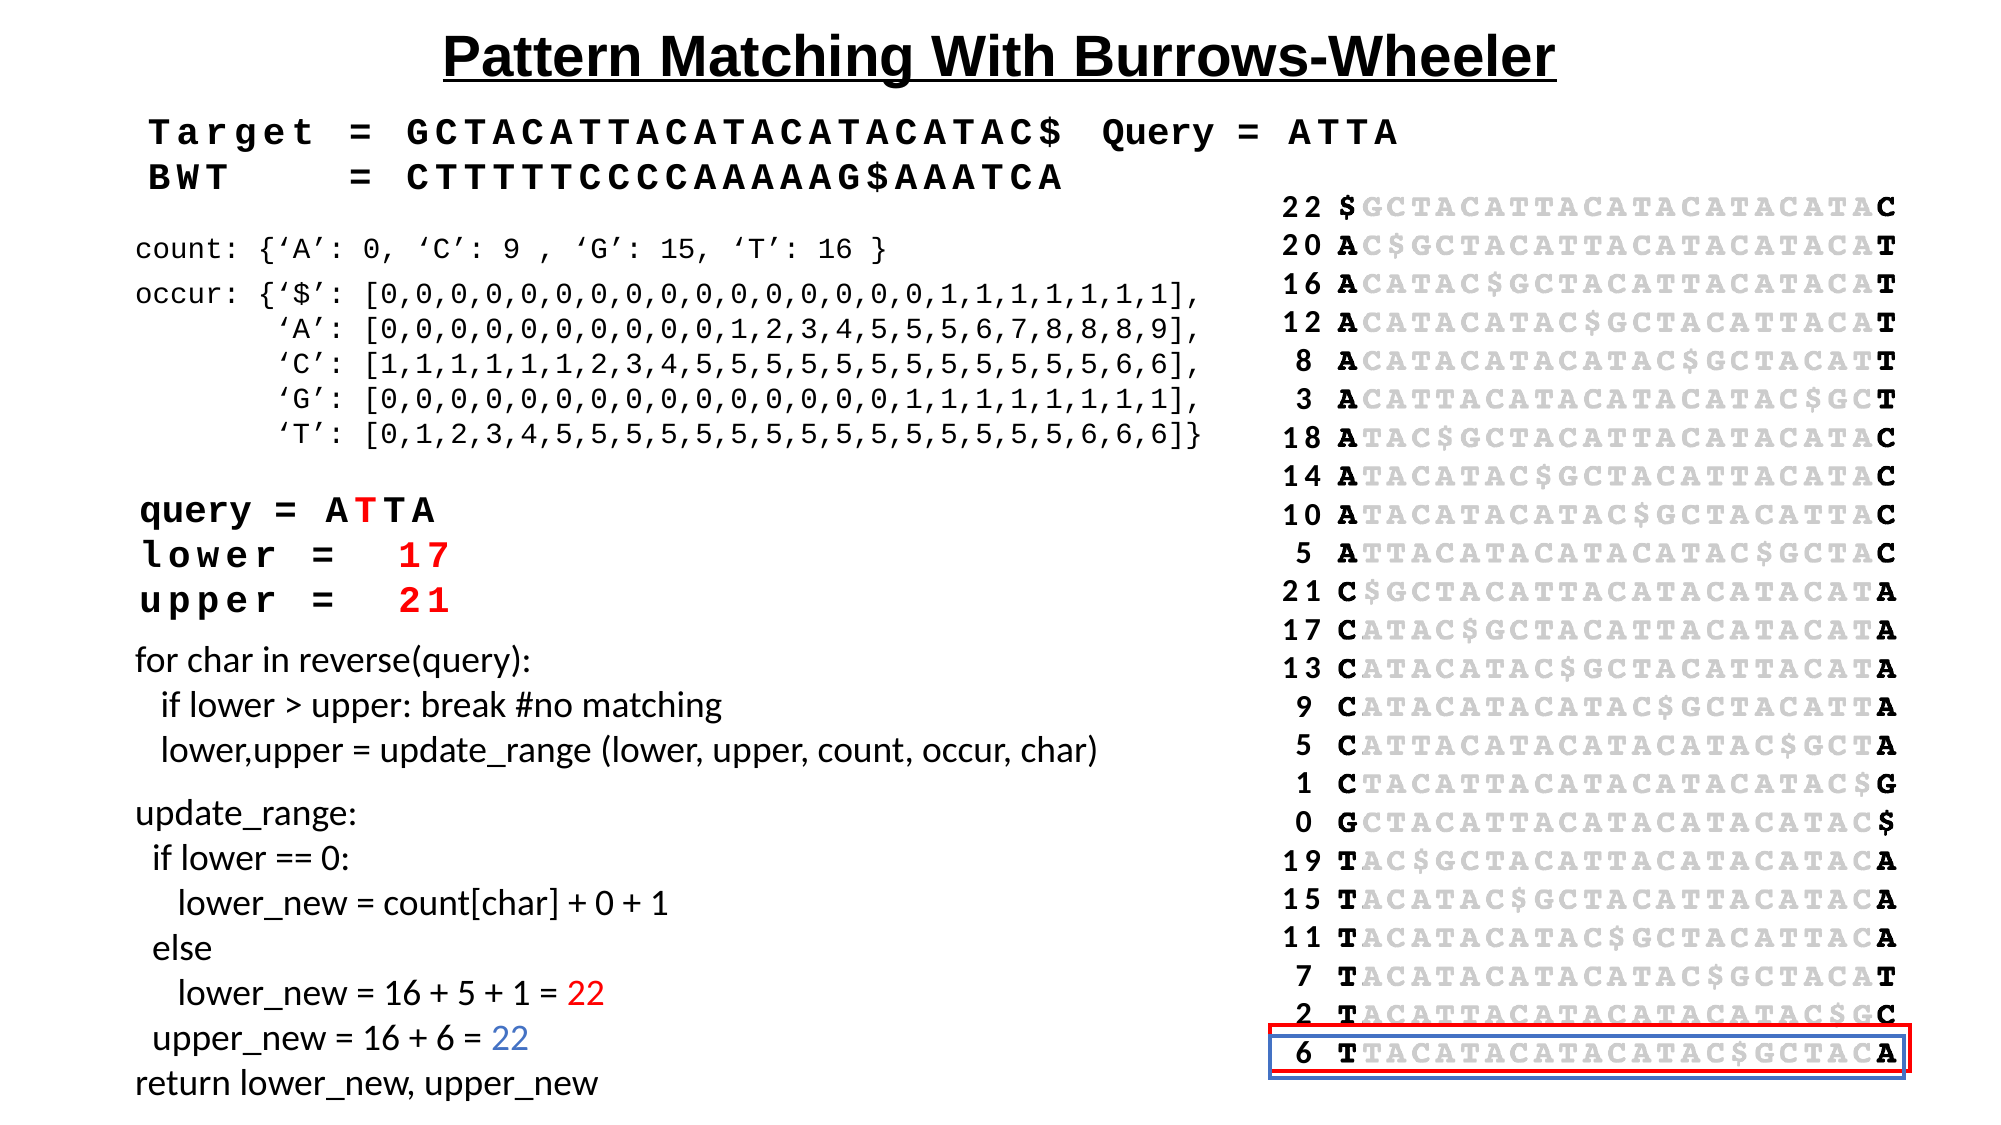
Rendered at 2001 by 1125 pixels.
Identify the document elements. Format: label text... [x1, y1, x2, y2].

text_box [1902, 1024, 1911, 1072]
picture [1326, 187, 1902, 1075]
text_box count: {‘A’: 0, ‘C’: 9 , ‘G’: 15, ‘T’: 16 } [120, 221, 1133, 267]
text_box Query = ATTA [1087, 99, 1413, 160]
text_box Target = GCTACATTACATACATACATAC$ BWT = CTTTTTCCCCAAAAAG$AAATCA [133, 99, 1077, 205]
text_box query = ATTA lower = 17 upper = 21 [124, 477, 465, 627]
text_box [1269, 1035, 1905, 1079]
text_box occur: {‘$’: [0,0,0,0,0,0,0,0,0,0,0,0,0,0,0,0,1,1,1,1,1,1,1], ‘A’: [0,0,0,0,0,0,0,0,0,0,1,2,3,4,5,5,5,6,7,8,8,8,9], ‘C’: [1,1,1,1,1,1,2,3,4,5,5,5,5,5,5,5,5,5,5,5,5,6,6], ‘G’: [0,0,0,0,0,0,0,0,0,0,0,0,0,0,0,1,1,1,1,1,1,1,1], ‘T’: [0,1,2,3,4,5,5,5,5,5,5,5,5,5,5,5,5,5,5,5,6,6,6]} [120, 267, 1243, 478]
text_box 22 20 16 12 8 3 18 14 10 5 21 17 13 9 5 1 0 19 15 11 7 2 6 [1267, 177, 1335, 538]
text_box update_range: if lower == 0: lower_new = count[char] + 0 + 1 else lower_new = 16 + 5 + 1 = 22 upper_new = 16 + 6 = 22 return lower_new, upper_new [120, 813, 1133, 966]
text_box [1269, 1024, 1326, 1035]
text_box Pattern Matching With Burrows-Wheeler [428, 10, 1572, 95]
text_box for char in reverse(query): if lower > upper: break #no matching lower,upper = update_range (lower, upper, count, occur, char) [120, 627, 1133, 813]
